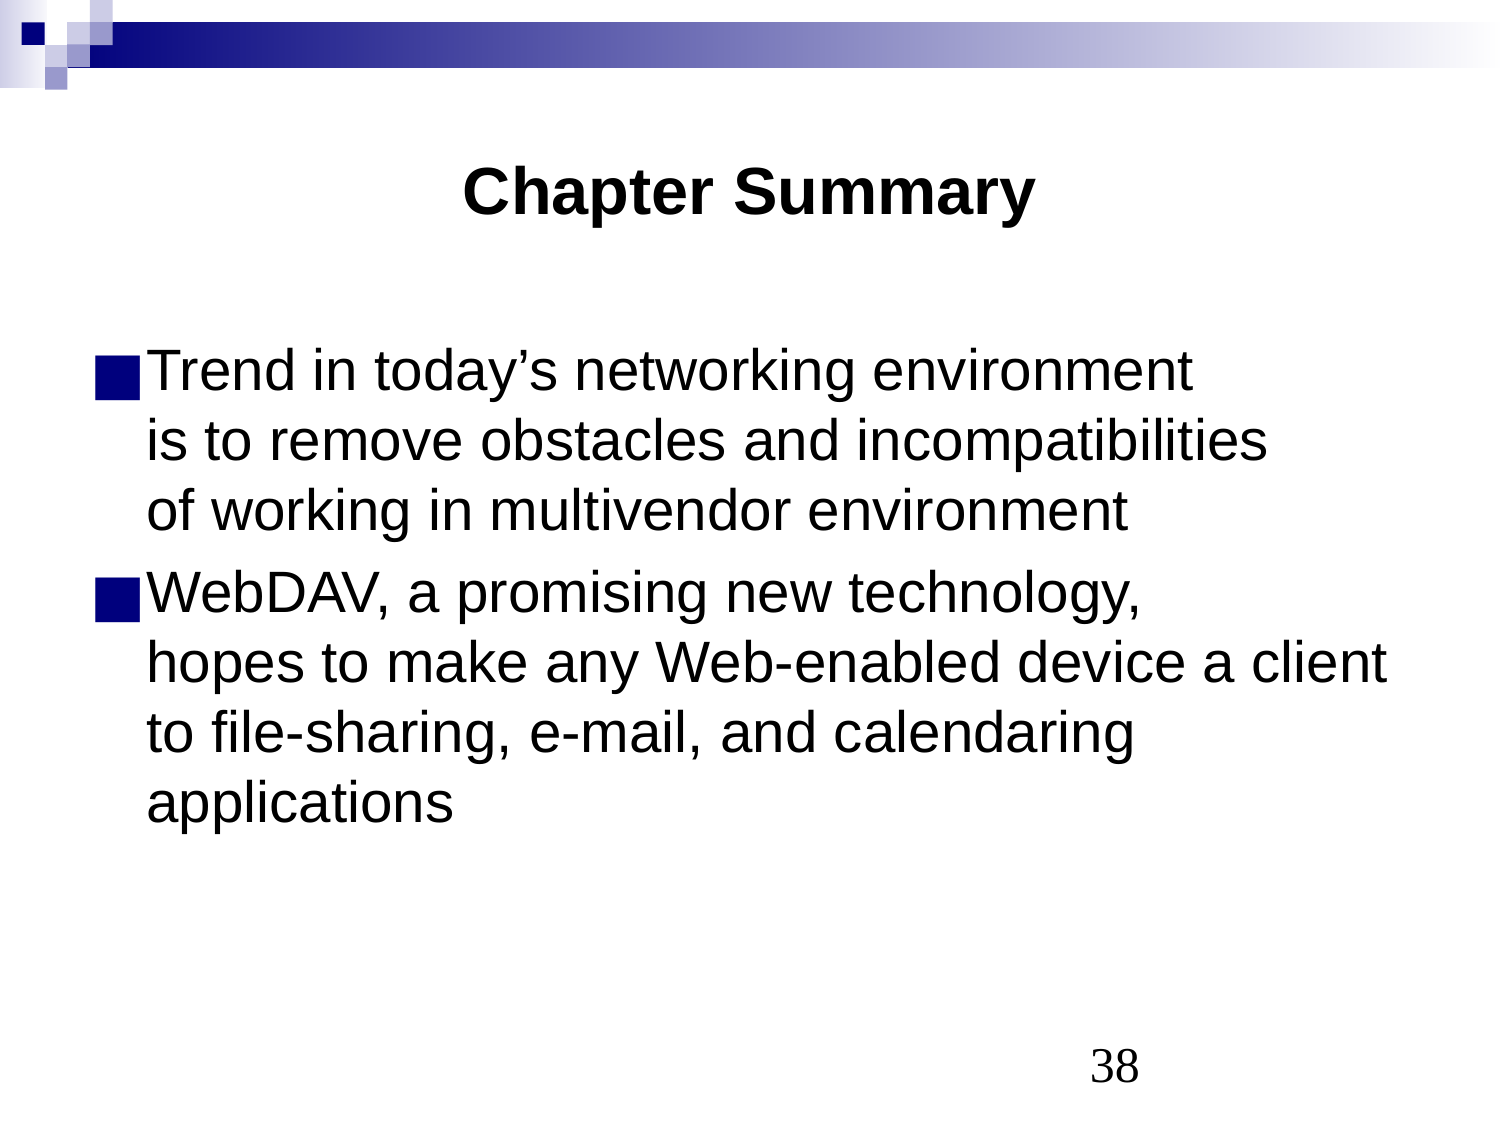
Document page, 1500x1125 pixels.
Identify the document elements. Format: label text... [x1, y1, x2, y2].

list Trend in today’s networking environment is to remove obstacles and incompatibilities of working in multivendor environment WebDAV, a promising new technology, hopes to make any Web-enabled device a client to file-sharing, e-mail, and calendaring applications [75, 324, 1425, 963]
slide_number ‹#› [1074, 1025, 1425, 1100]
title Chapter Summary [75, 75, 1425, 300]
